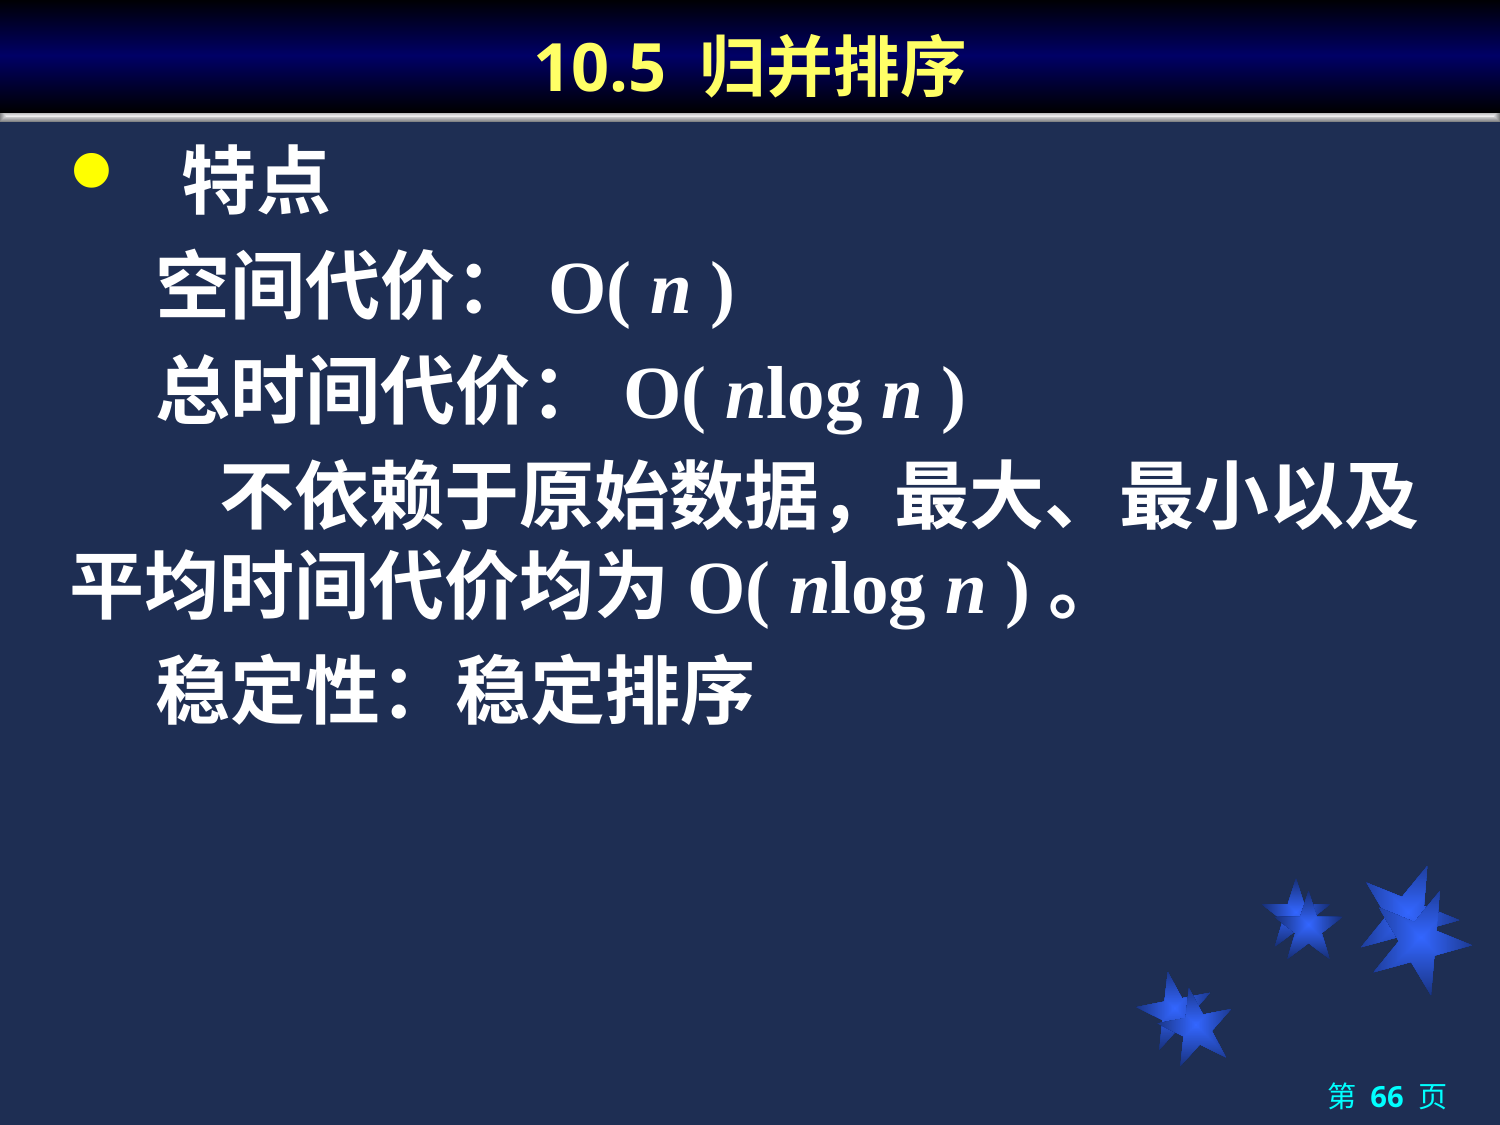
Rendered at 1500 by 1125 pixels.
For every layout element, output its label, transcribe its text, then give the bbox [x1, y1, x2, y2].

title 10.5 归并排序 [0, 0, 1500, 113]
text_box 特点 空间代价：O( n ) 总时间代价：O( nlog n ) 不依赖于原始数据，最大、最小以及平均时间代价均为O( nlog n )。 稳定性：稳定排序 [54, 125, 1465, 741]
slide_number 第 66 页 [1067, 1070, 1463, 1125]
